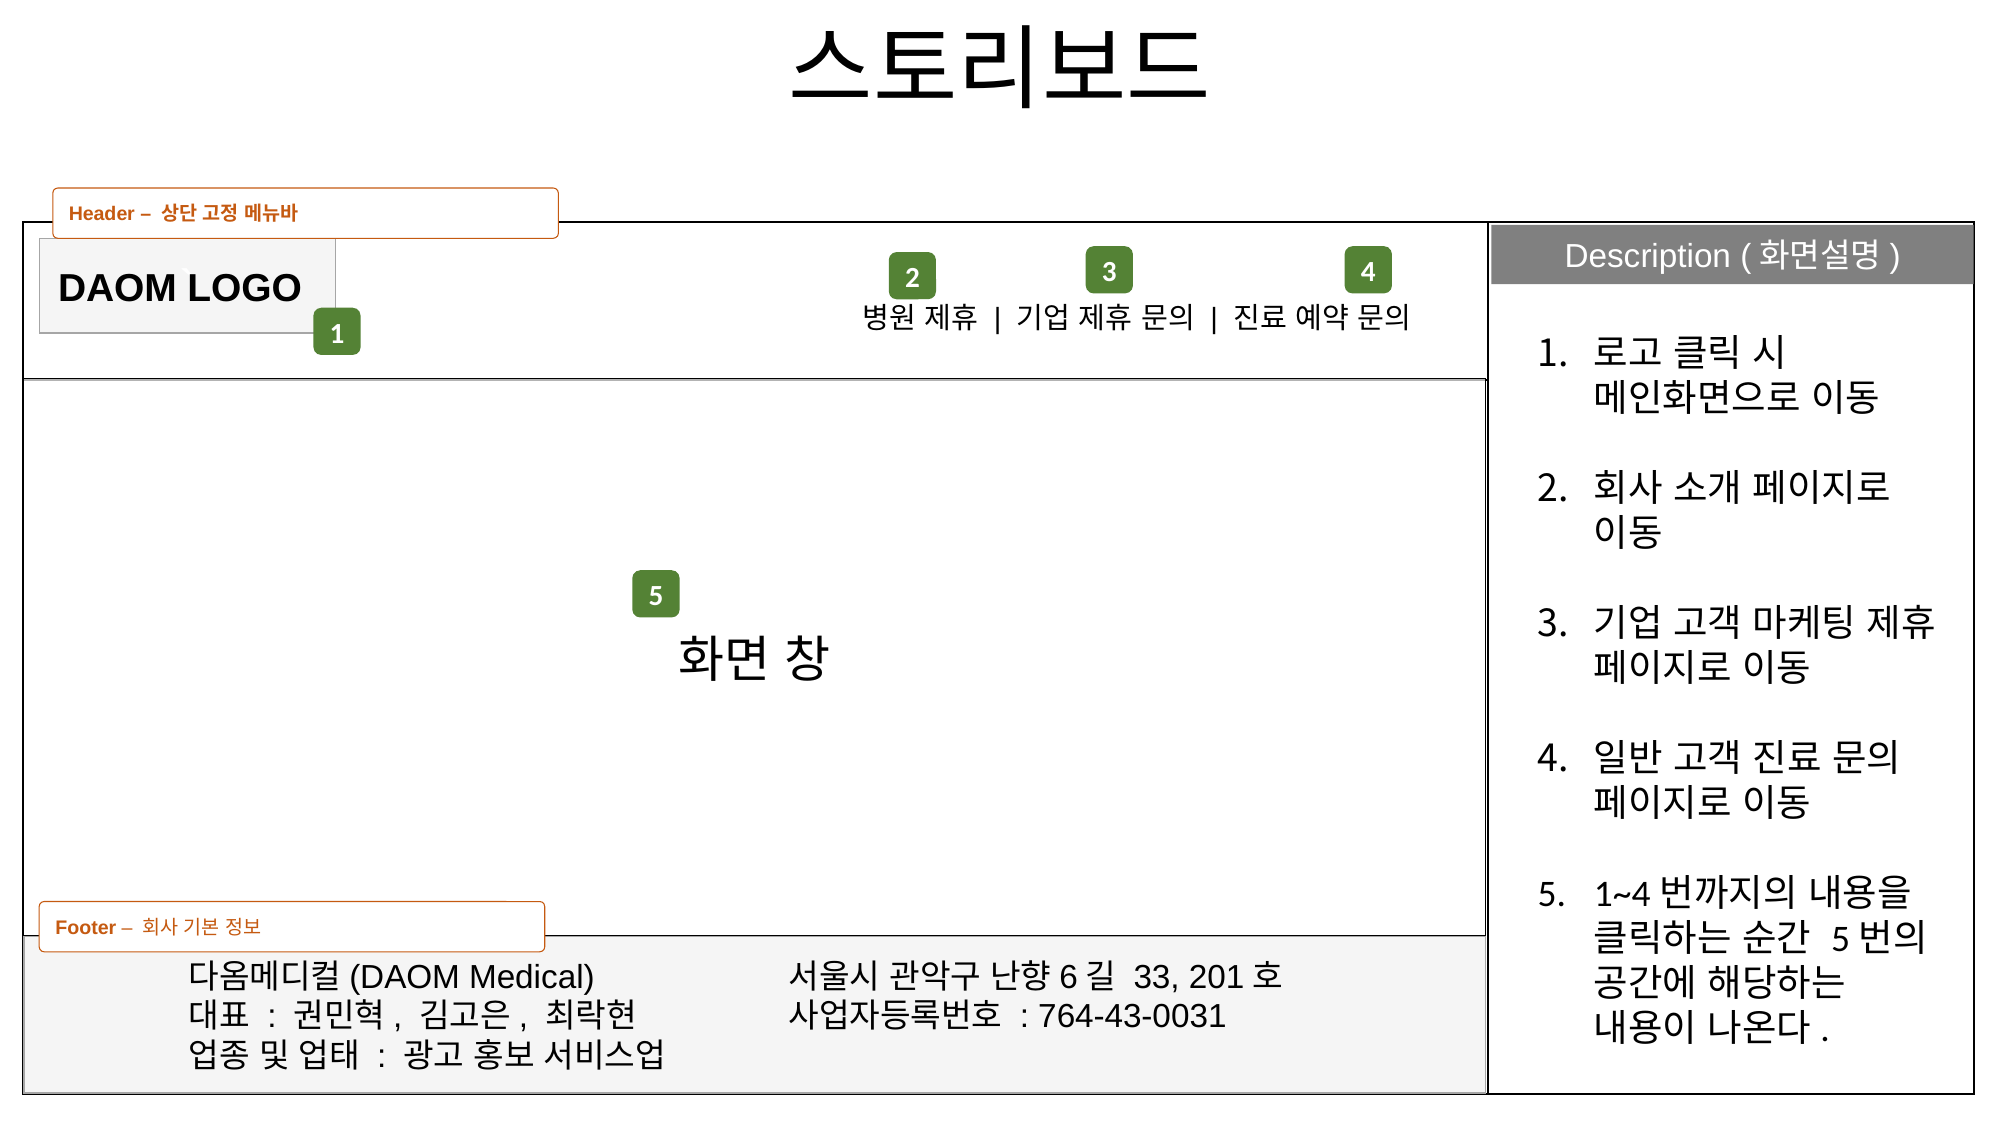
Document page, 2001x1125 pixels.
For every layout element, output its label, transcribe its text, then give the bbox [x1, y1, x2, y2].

text_box Header – 상단 고정 메뉴바 [51, 186, 560, 222]
text_box 스토리보드 [0, 3, 2000, 141]
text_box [23, 222, 1974, 1094]
